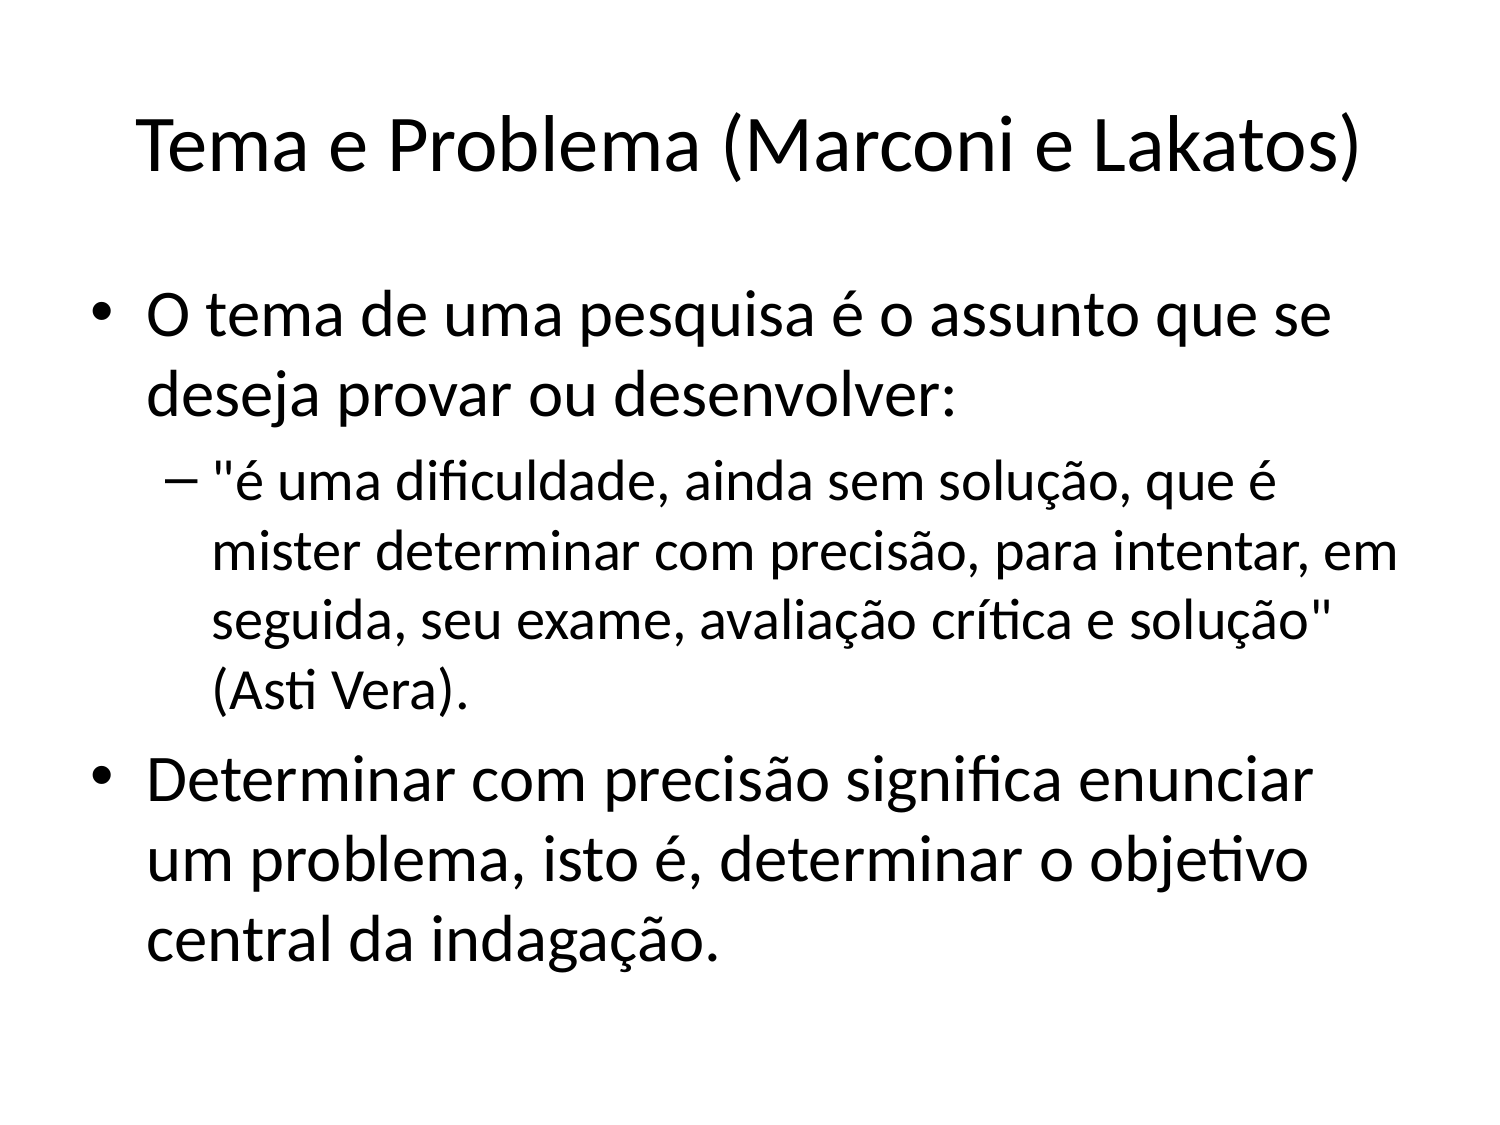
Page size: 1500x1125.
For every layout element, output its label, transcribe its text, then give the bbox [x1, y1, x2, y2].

list O tema de uma pesquisa é o assunto que se deseja provar ou desenvolver: "é uma dificuldade, ainda sem solução, que é mister determinar com precisão, para intentar, em seguida, seu exame, avaliação crítica e solução" (Asti Vera). Determinar com precisão significa enunciar um problema, isto é, determinar o objetivo central da indagação. [75, 262, 1425, 1005]
title Tema e Problema (Marconi e Lakatos) [75, 45, 1425, 233]
